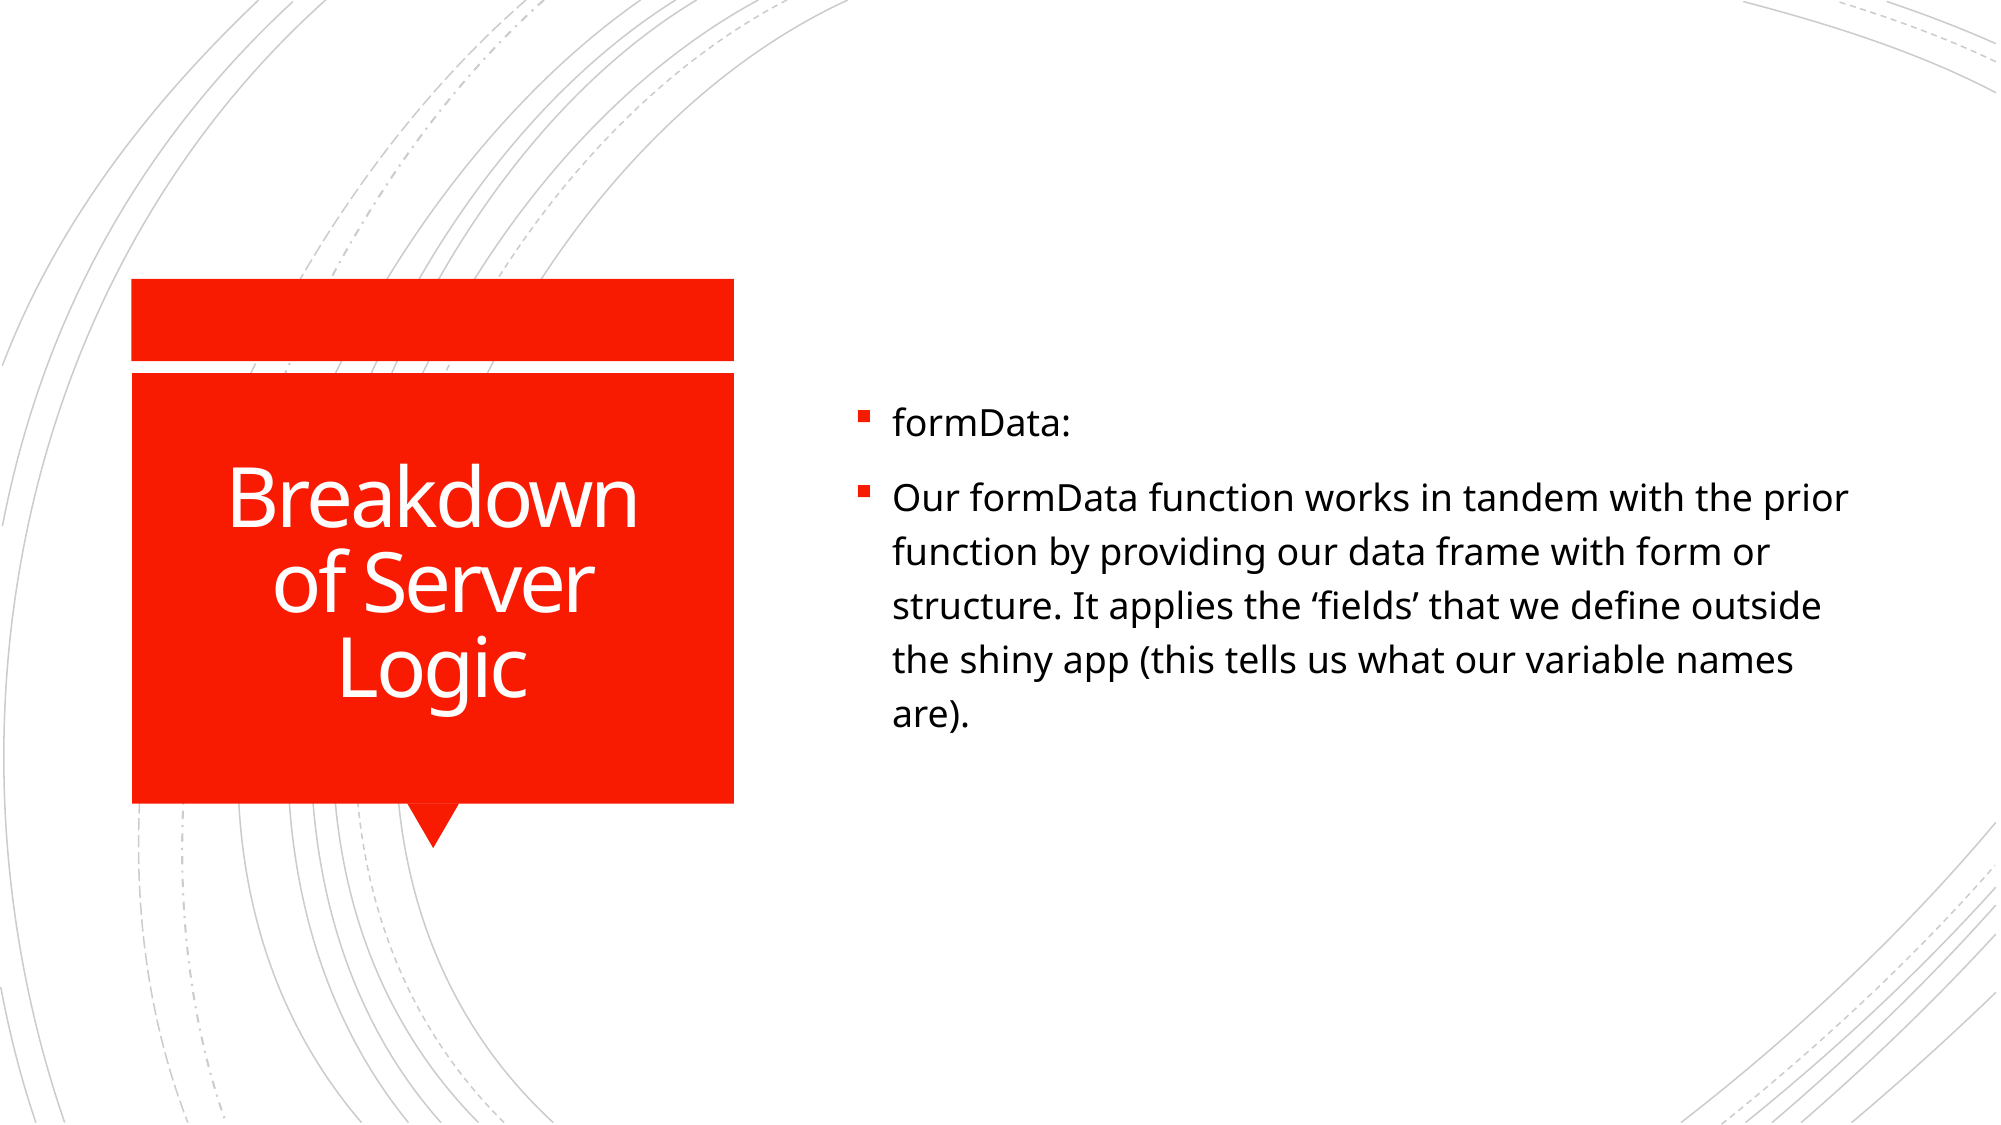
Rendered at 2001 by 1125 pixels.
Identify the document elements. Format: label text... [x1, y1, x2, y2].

title Breakdown of Server Logic [145, 385, 720, 789]
list formData: Our formData function works in tandem with the prior function by providing our data frame with form or structure. It applies the ‘fields’ that we define outside the shiny app (this tells us what our variable names are). [839, 131, 1871, 993]
